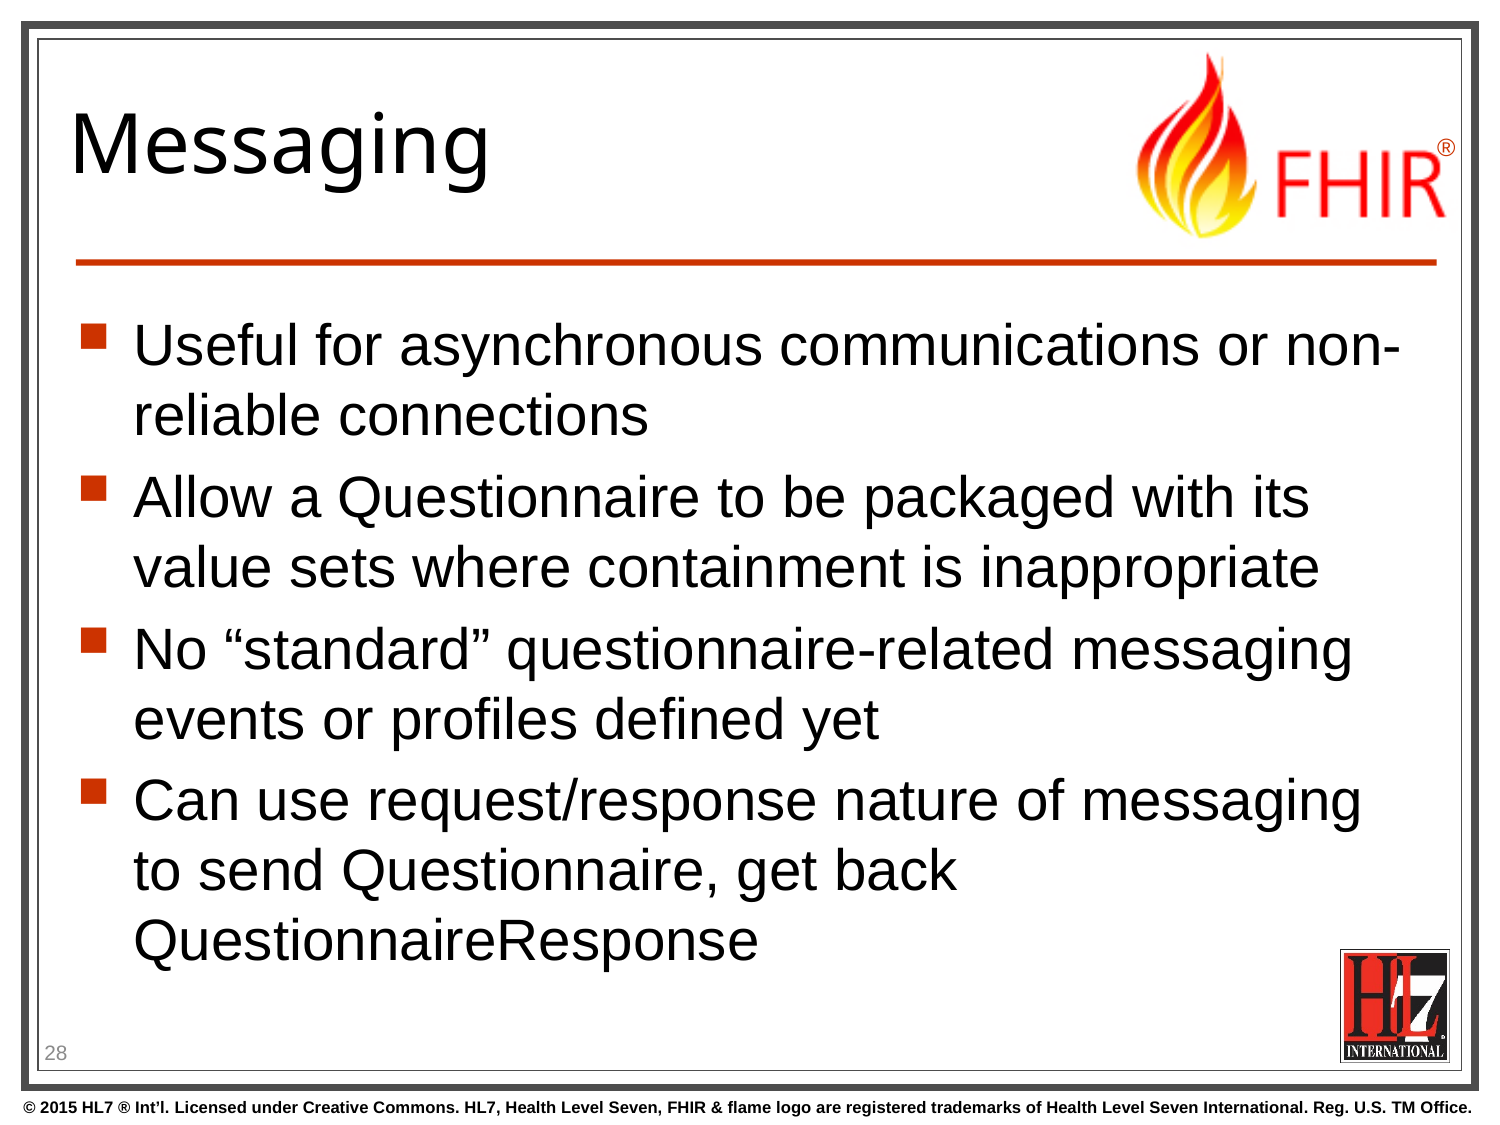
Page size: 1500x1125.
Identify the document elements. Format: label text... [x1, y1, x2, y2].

title Messaging [53, 54, 1128, 244]
picture [1340, 949, 1450, 1063]
picture [1124, 42, 1458, 249]
list Useful for asynchronous communications or non-reliable connections Allow a Questionnaire to be packaged with its value sets where containment is inappropriate No “standard” questionnaire-related messaging events or profiles defined yet Can use request/response nature of messaging to send Questionnaire, get back QuestionnaireResponse [62, 299, 1438, 1059]
slide_number 28 [29, 1034, 148, 1071]
